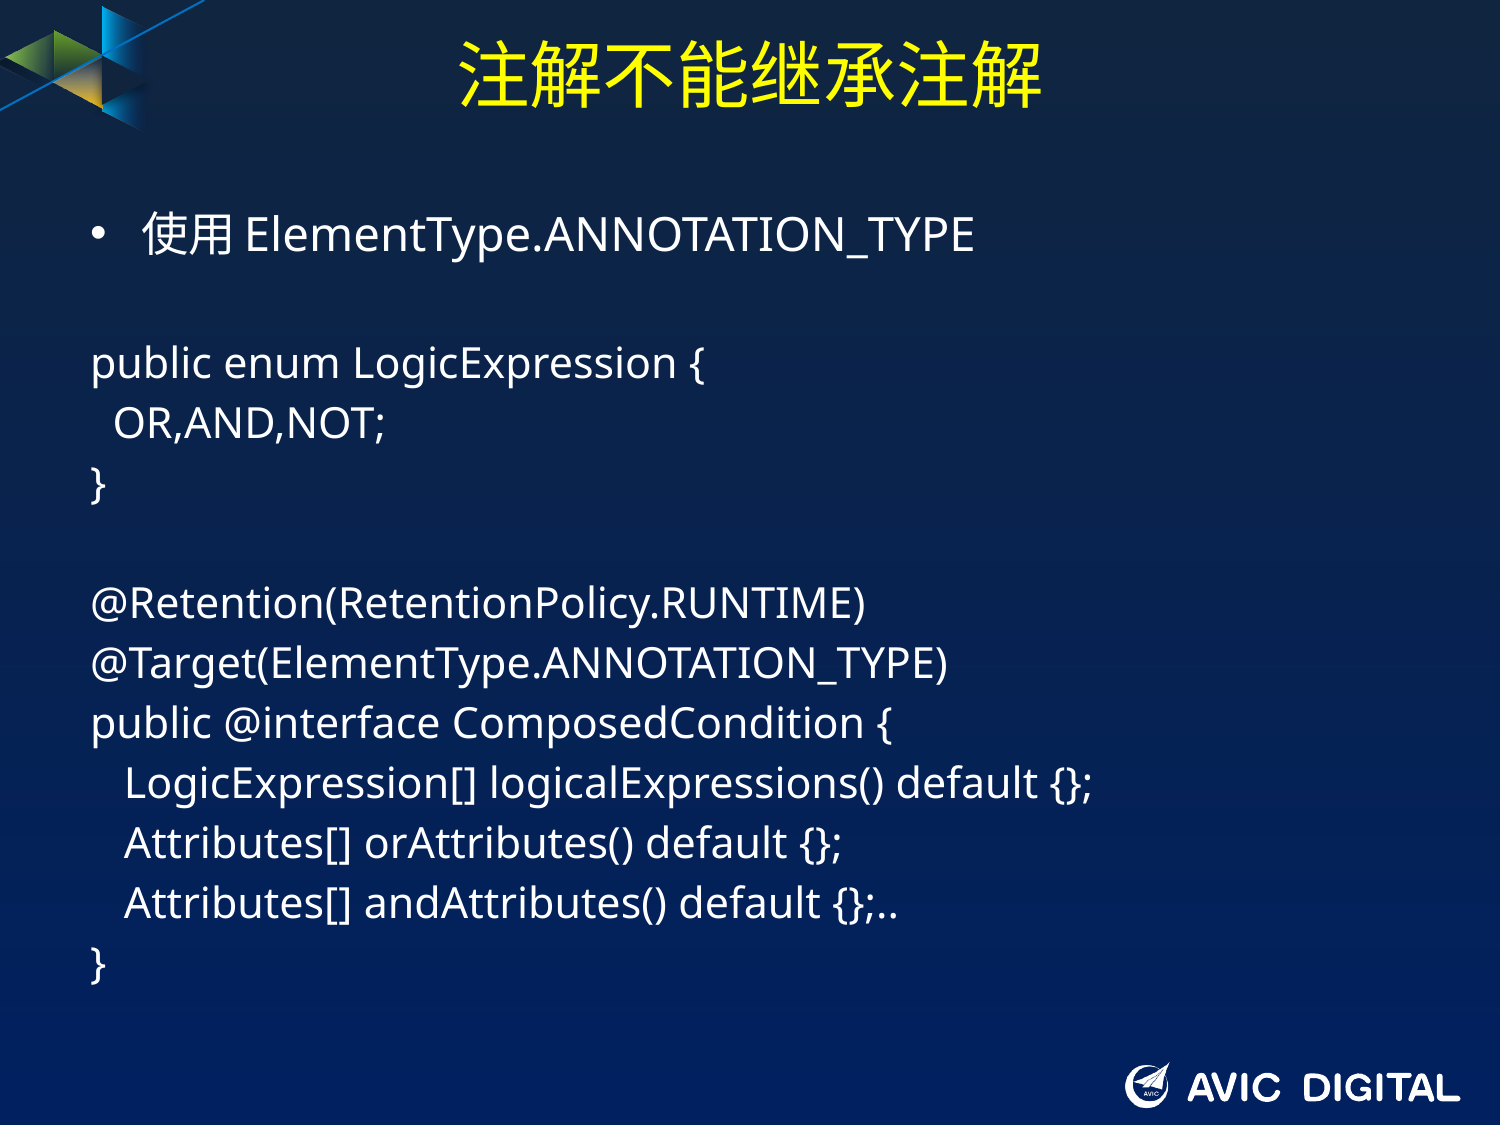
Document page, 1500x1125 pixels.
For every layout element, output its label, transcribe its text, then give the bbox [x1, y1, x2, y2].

picture [1116, 1058, 1180, 1110]
list 使用ElementType.ANNOTATION_TYPE public enum LogicExpression { OR,AND,NOT; } @Retention(RetentionPolicy.RUNTIME) @Target(ElementType.ANNOTATION_TYPE) public @interface ComposedCondition { LogicExpression[] logicalExpressions() default {}; Attributes[] orAttributes() default {}; Attributes[] andAttributes() default {};.. } [75, 196, 1425, 1005]
title 注解不能继承注解 [75, 21, 1425, 126]
